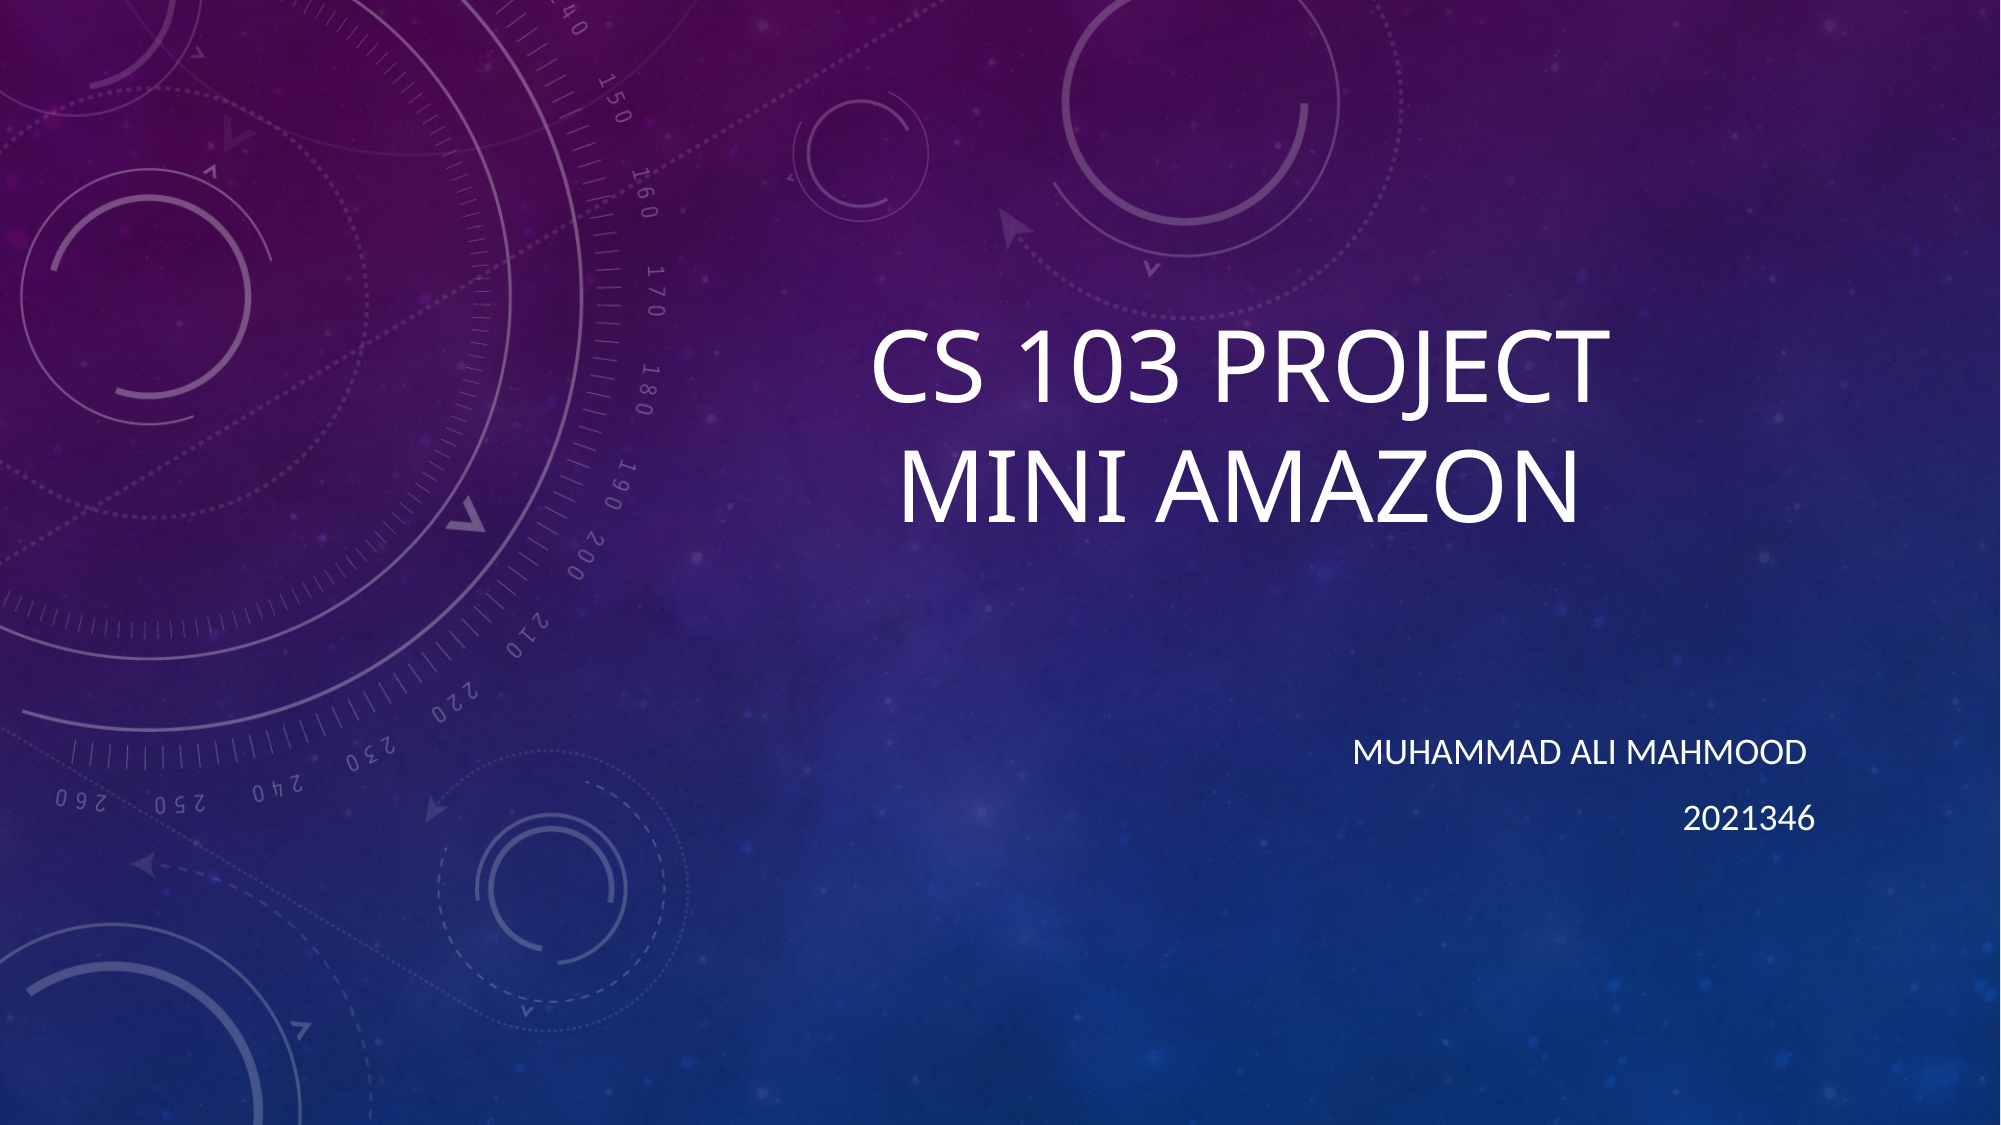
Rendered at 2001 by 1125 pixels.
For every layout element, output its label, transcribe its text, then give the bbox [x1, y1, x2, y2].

subtitle MUHAMMAD ALI MAHMOOD 2021346 [650, 719, 1831, 950]
title CS 103 PROJECT MINI AMAZON [650, 294, 1831, 692]
picture [0, 0, 2001, 1125]
